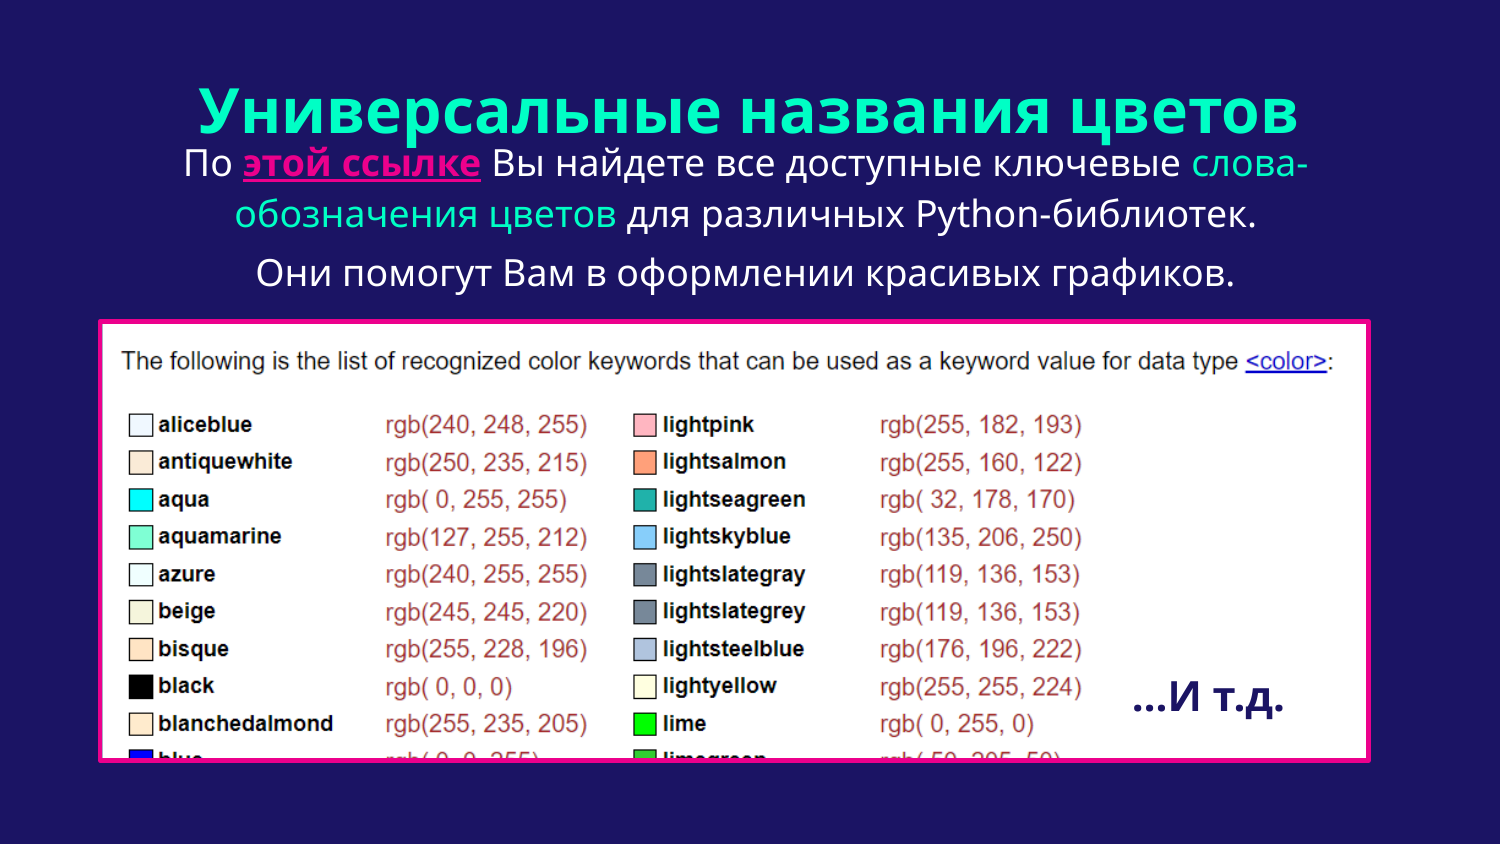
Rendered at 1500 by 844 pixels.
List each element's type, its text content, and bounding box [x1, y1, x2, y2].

picture [102, 323, 1367, 759]
title Универсальные названия цветов [118, 56, 1382, 123]
text_box По этой ссылке Вы найдете все доступные ключевые слова-обозначения цветов для различных Python-библиотек. Они помогут Вам в оформлении красивых графиков. [86, 123, 1382, 691]
text_box …И т.д. [911, 655, 1483, 844]
